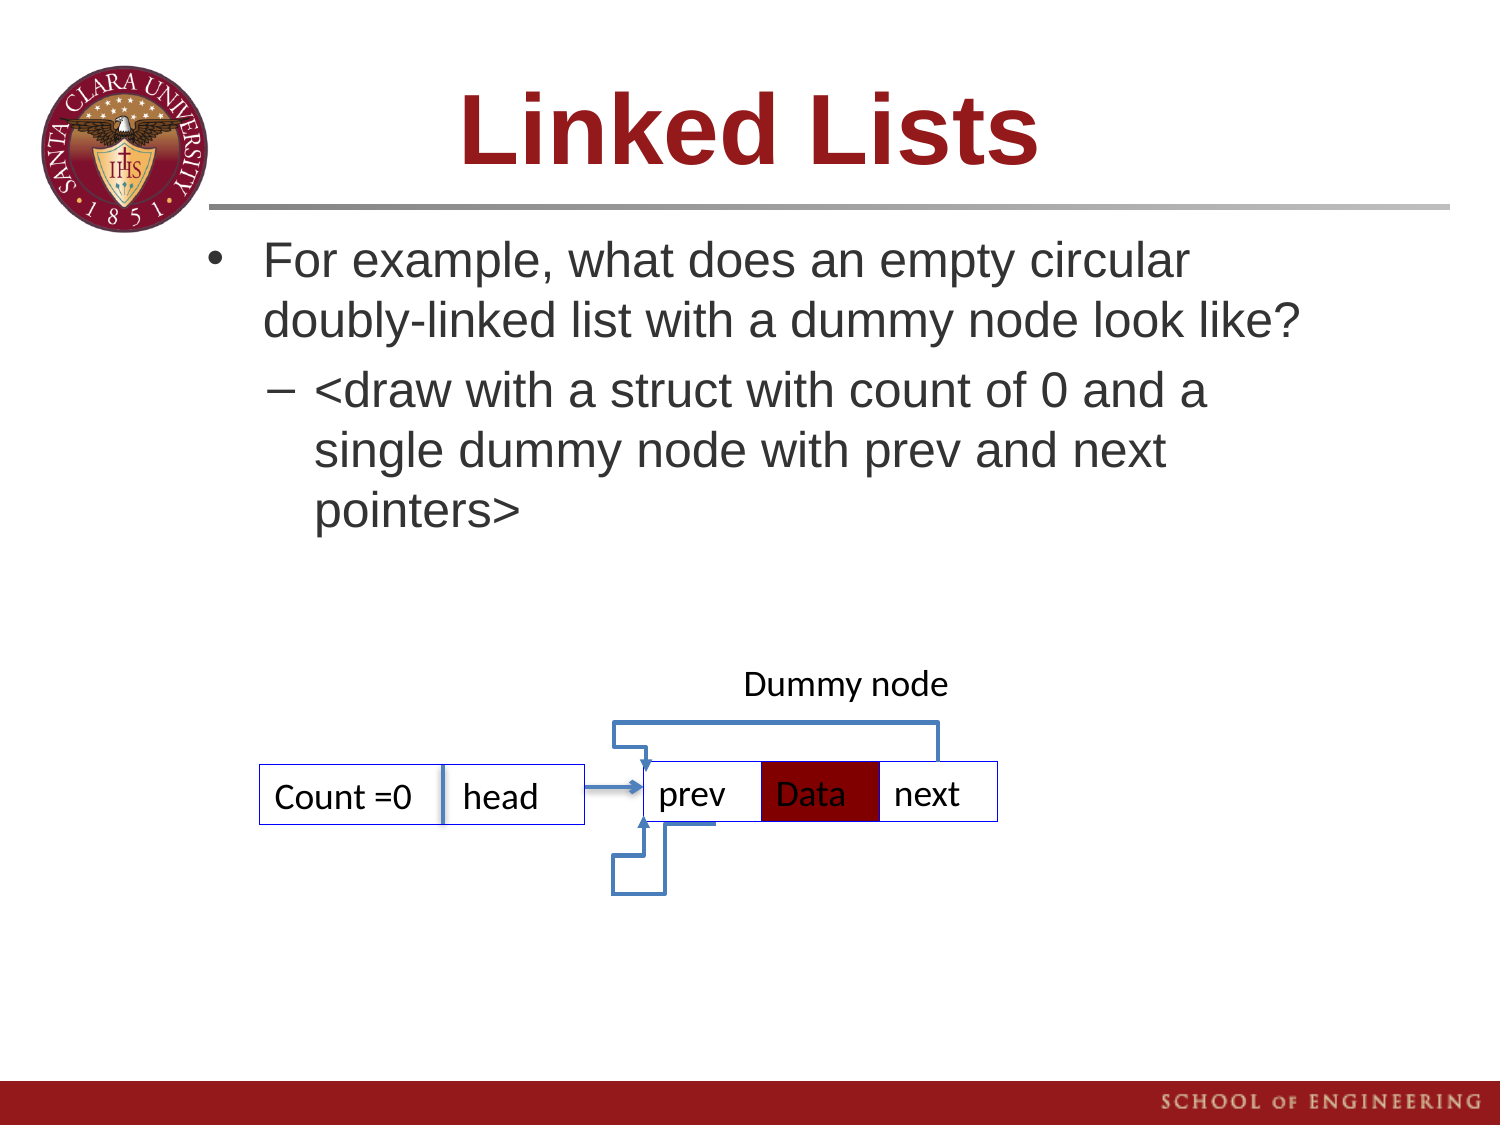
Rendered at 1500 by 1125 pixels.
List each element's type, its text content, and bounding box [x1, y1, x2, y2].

picture [37, 63, 209, 235]
list For example, what does an empty circular doubly-linked list with a dummy node look like? <draw with a struct with count of 0 and a single dummy node with prev and next pointers> [145, 219, 1353, 880]
title Linked Lists [75, 45, 1425, 205]
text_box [259, 651, 998, 896]
picture [1149, 1091, 1489, 1115]
